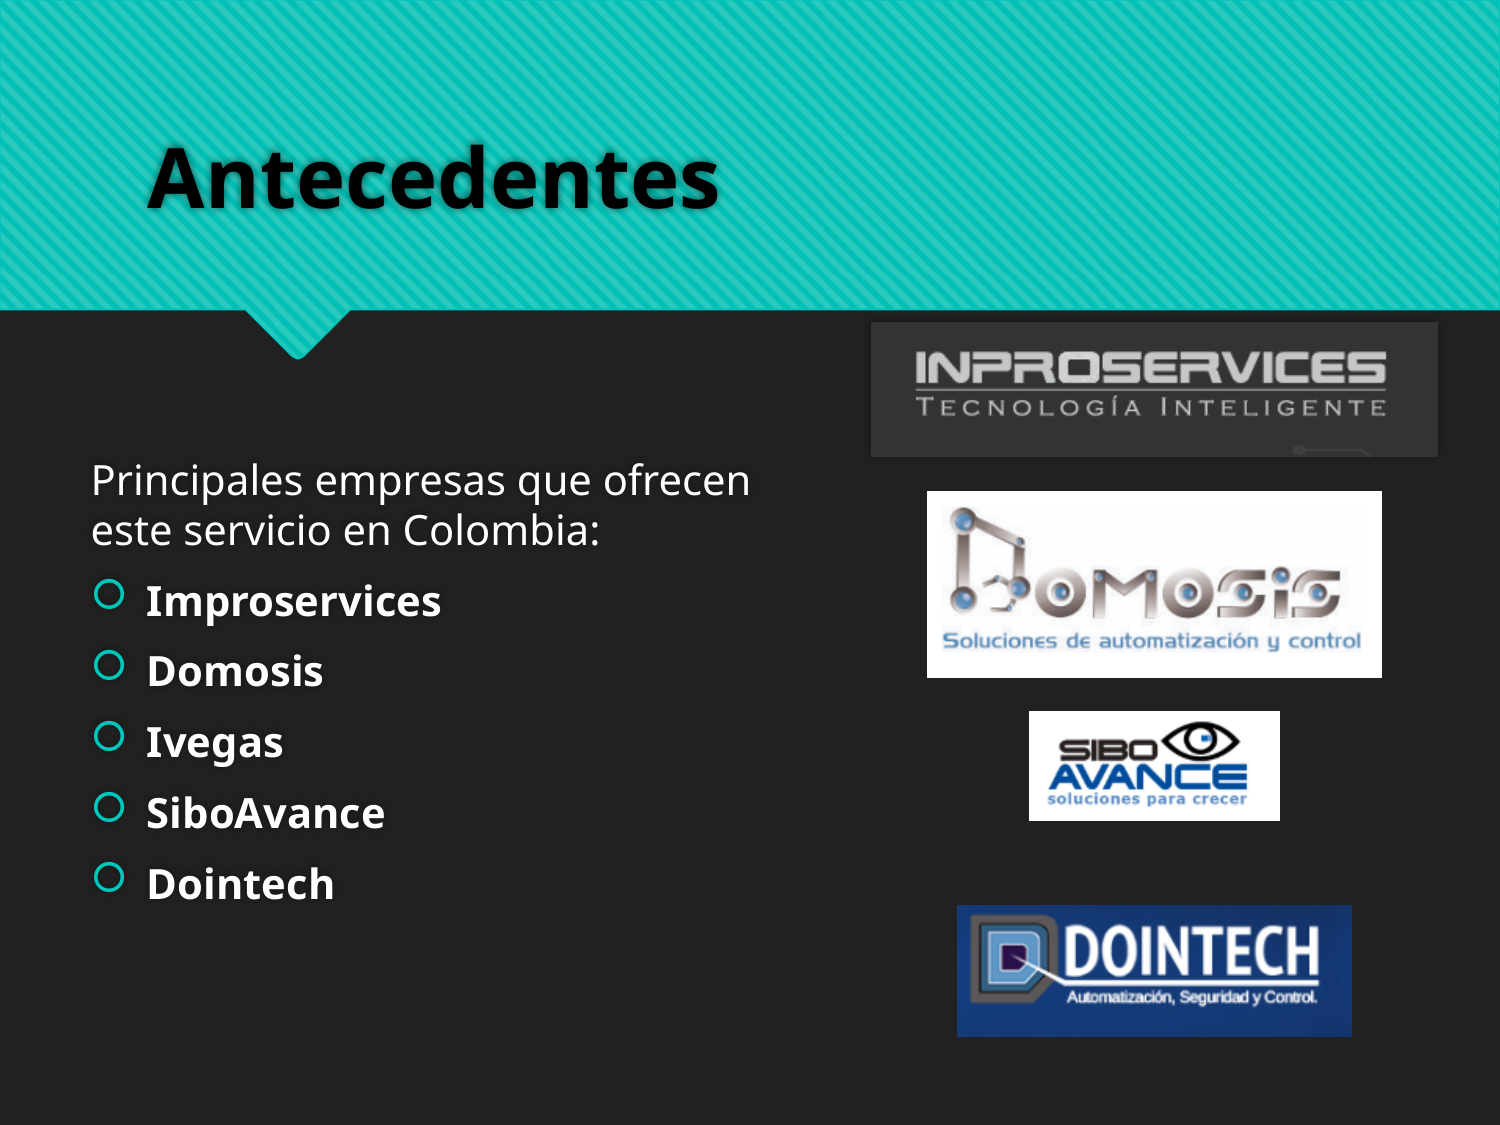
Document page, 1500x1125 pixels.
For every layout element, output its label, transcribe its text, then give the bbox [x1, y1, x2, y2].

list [871, 322, 1438, 458]
picture [926, 491, 1383, 678]
picture [957, 904, 1352, 1037]
picture [1029, 711, 1280, 822]
title Antecedentes [132, 73, 1368, 233]
text_box Principales empresas que ofrecen este servicio en Colombia: Improservices Domosis Ivegas SiboAvance Dointech [75, 349, 845, 1012]
